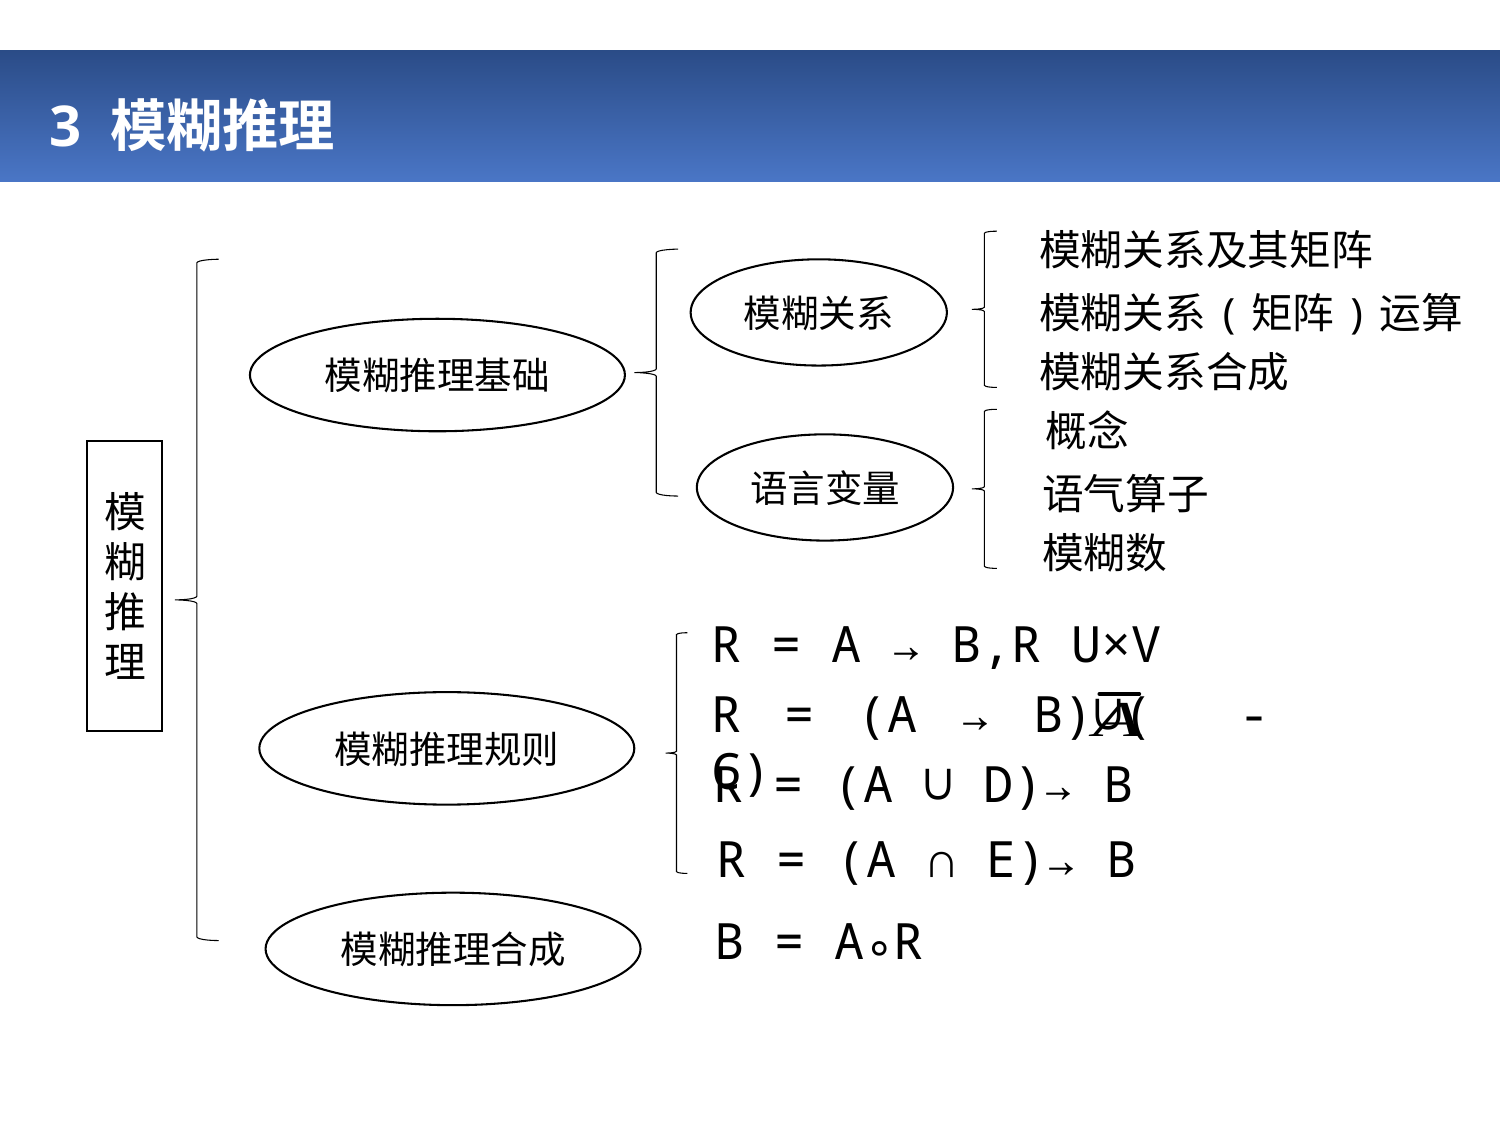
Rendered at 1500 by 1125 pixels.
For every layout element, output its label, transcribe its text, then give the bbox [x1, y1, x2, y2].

title 3 模糊推理 [34, 70, 1437, 186]
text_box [87, 210, 1500, 1006]
